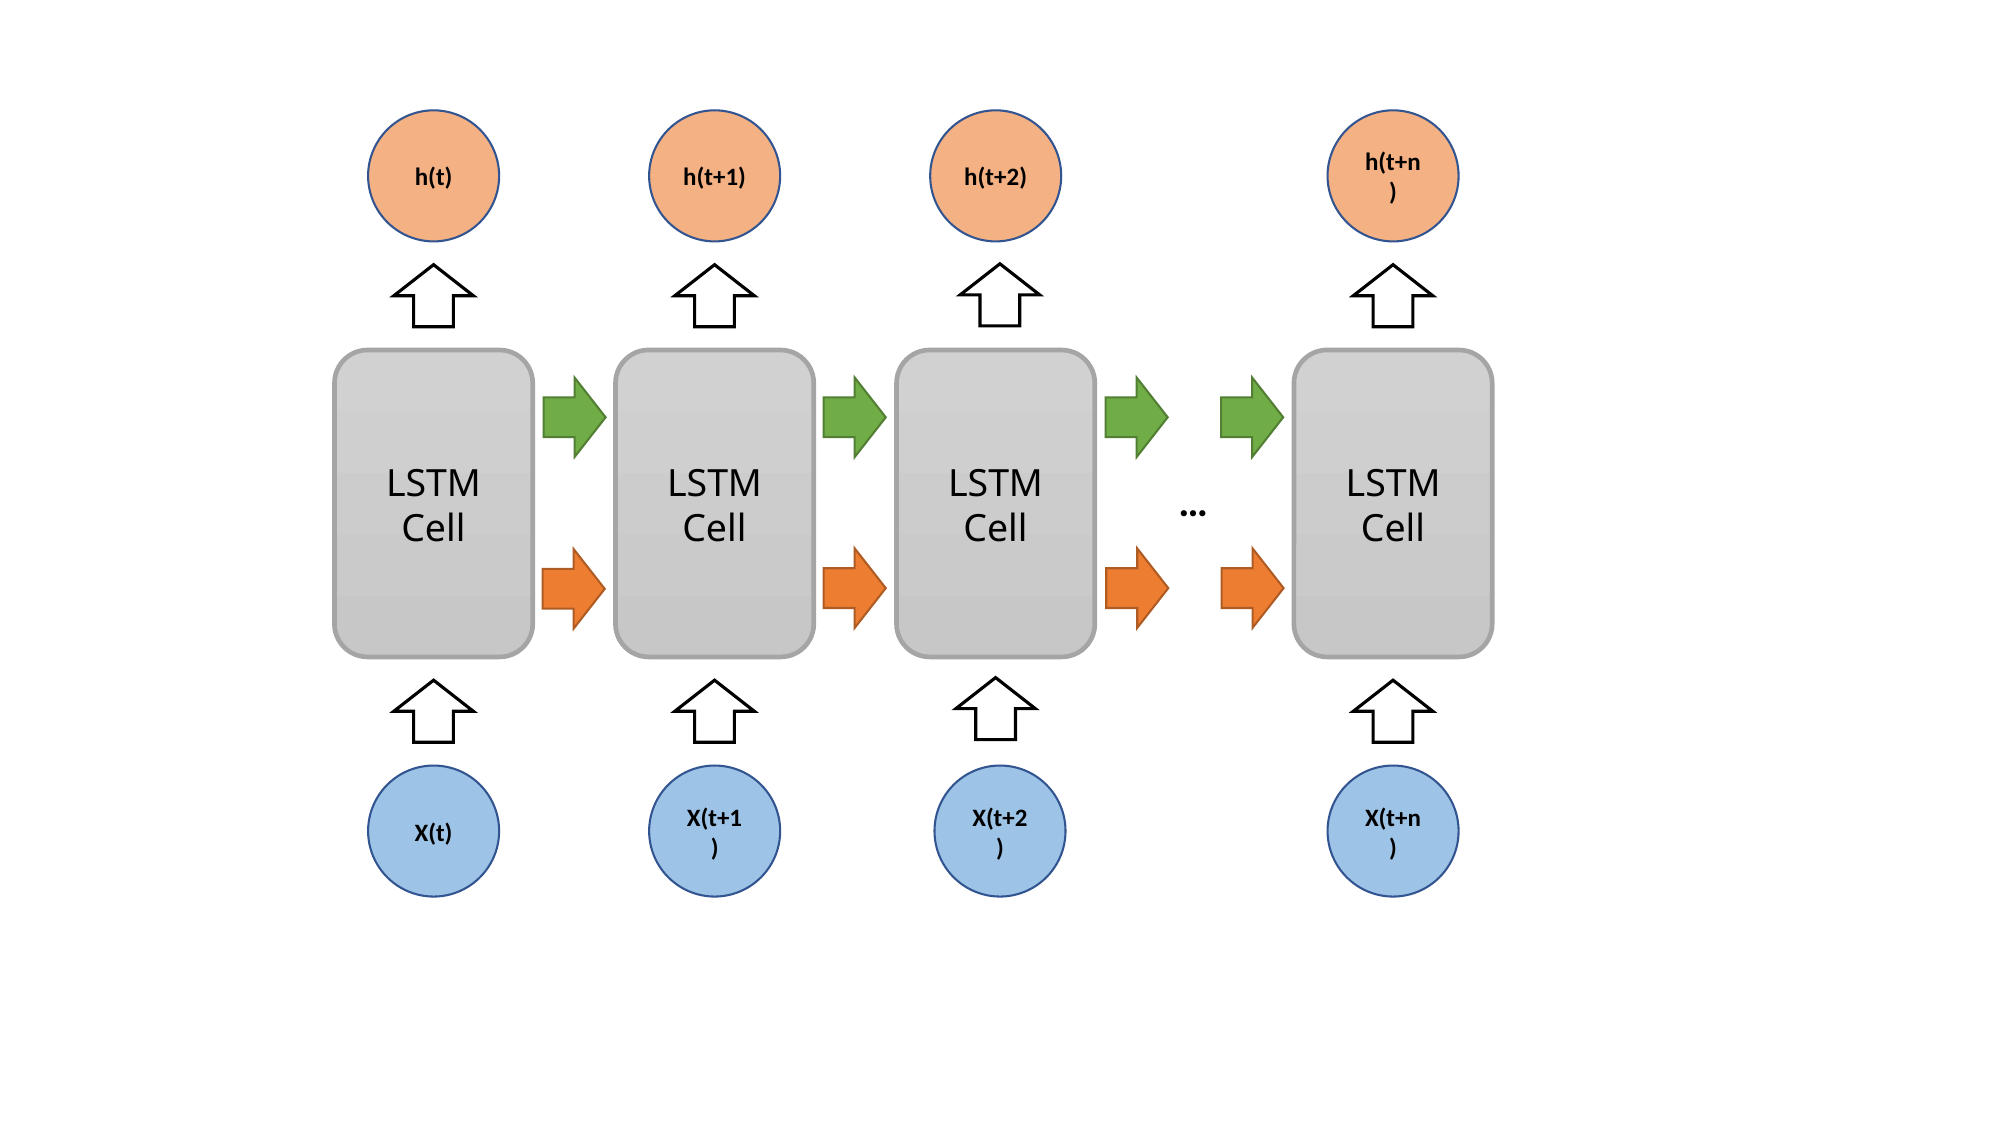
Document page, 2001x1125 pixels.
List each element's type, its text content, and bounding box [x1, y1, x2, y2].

text_box [1104, 374, 1170, 461]
text_box … [1163, 467, 1223, 533]
text_box h(t) [367, 109, 501, 243]
text_box [541, 546, 607, 632]
text_box [390, 678, 477, 744]
text_box X(t+n) [1326, 764, 1460, 898]
text_box X(t+2) [933, 764, 1067, 898]
text_box X(t) [367, 764, 501, 898]
text_box h(t+n) [1326, 109, 1460, 243]
text_box [1105, 545, 1170, 631]
text_box [822, 545, 888, 631]
text_box [1220, 374, 1285, 461]
text_box [390, 263, 477, 328]
text_box [957, 262, 1043, 327]
text_box LSTM Cell [333, 349, 534, 658]
text_box [671, 678, 758, 744]
text_box [952, 676, 1039, 741]
text_box [1350, 678, 1436, 744]
text_box [822, 374, 888, 461]
text_box [1350, 263, 1436, 328]
text_box h(t+2) [929, 109, 1063, 243]
text_box [542, 374, 607, 461]
text_box LSTM Cell [614, 349, 815, 658]
text_box X(t+1) [648, 764, 782, 898]
text_box [671, 263, 758, 328]
text_box LSTM Cell [1293, 349, 1493, 658]
text_box [1220, 545, 1285, 631]
text_box LSTM Cell [895, 349, 1096, 658]
text_box h(t+1) [648, 109, 782, 243]
